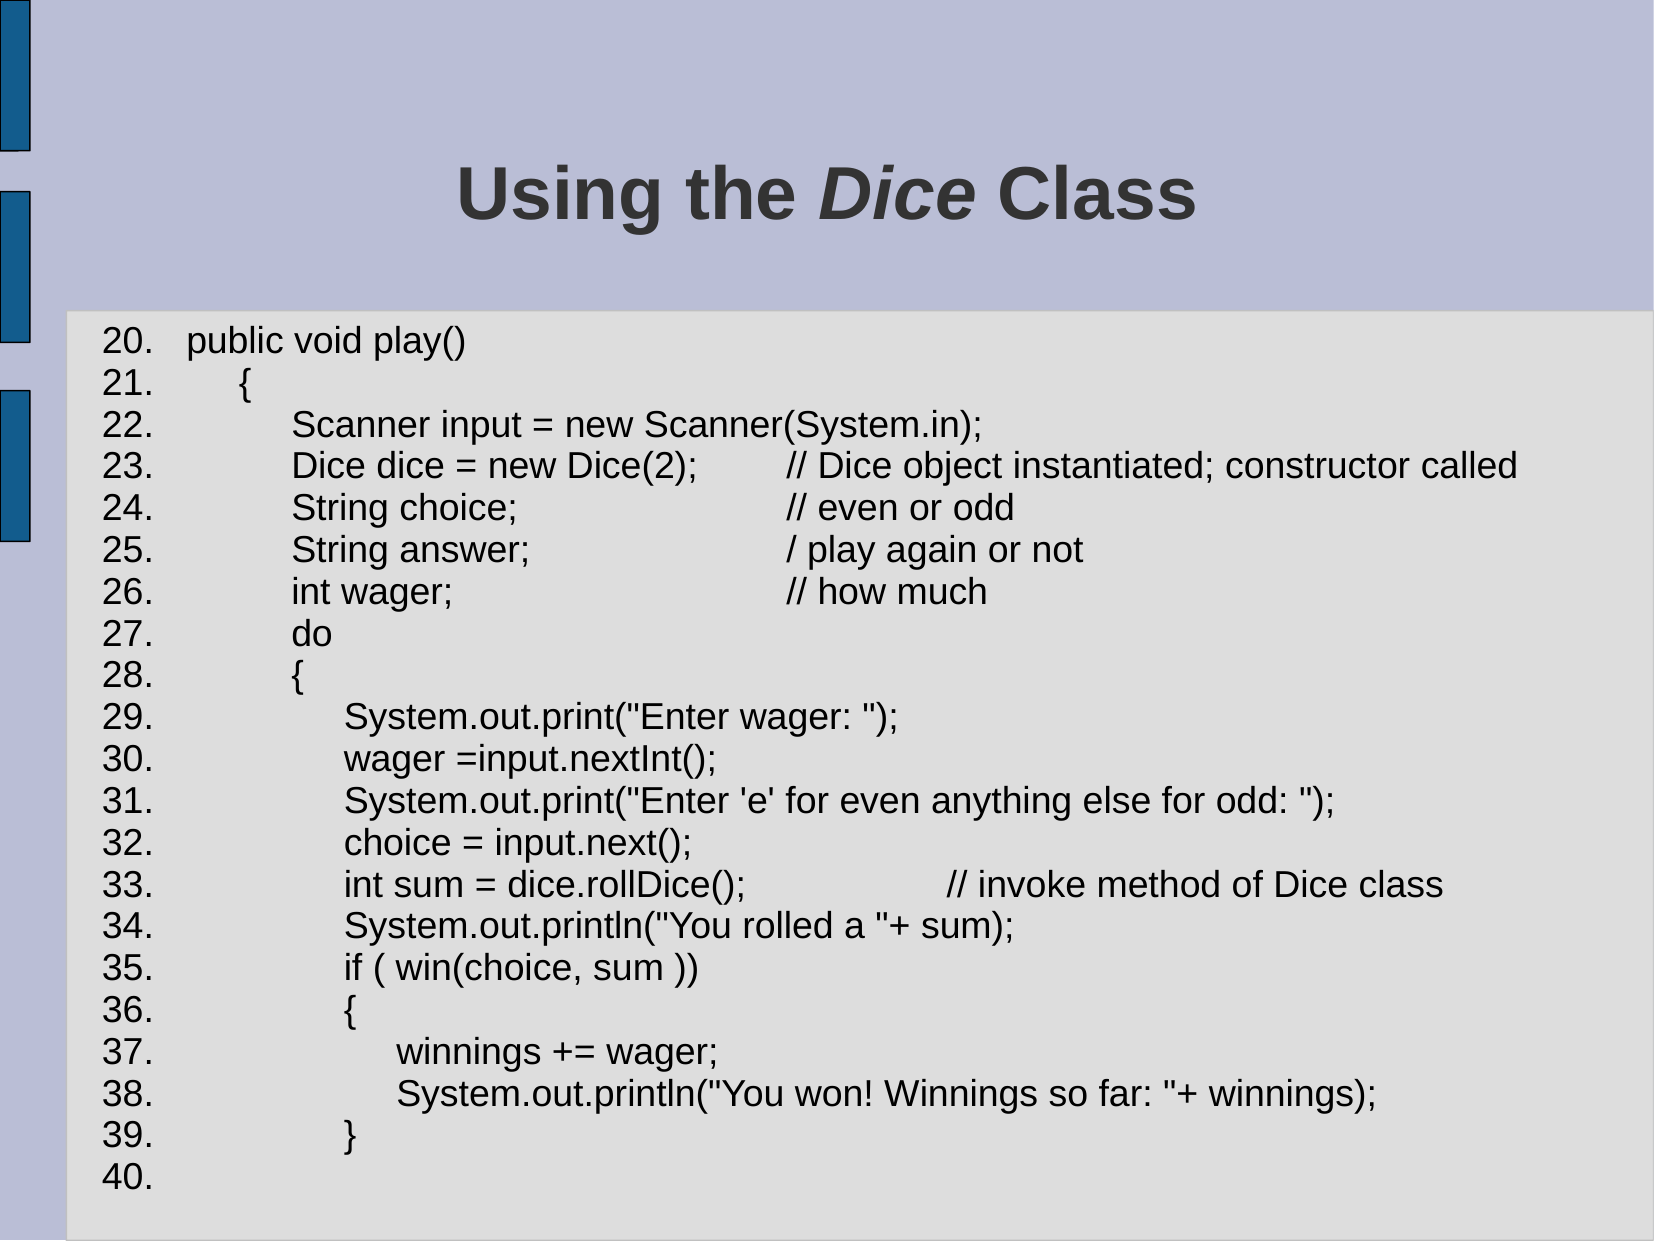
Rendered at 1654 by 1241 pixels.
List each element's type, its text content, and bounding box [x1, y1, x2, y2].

title Using the Dice Class [121, 90, 1534, 298]
list public void play() { Scanner input = new Scanner(System.in); Dice dice = new Dice(2); // Dice object instantiated; constructor called String choice; // even or odd String answer; / play again or not int wager; // how much do { System.out.print("Enter wager: "); wager =input.nextInt(); System.out.print("Enter 'e' for even anything else for odd: "); choice = input.next(); int sum = dice.rollDice(); // invoke method of Dice class System.out.println("You rolled a "+ sum); if ( win(choice, sum )) { winnings += wager; System.out.println("You won! Winnings so far: "+ winnings); } [101, 319, 1608, 1101]
